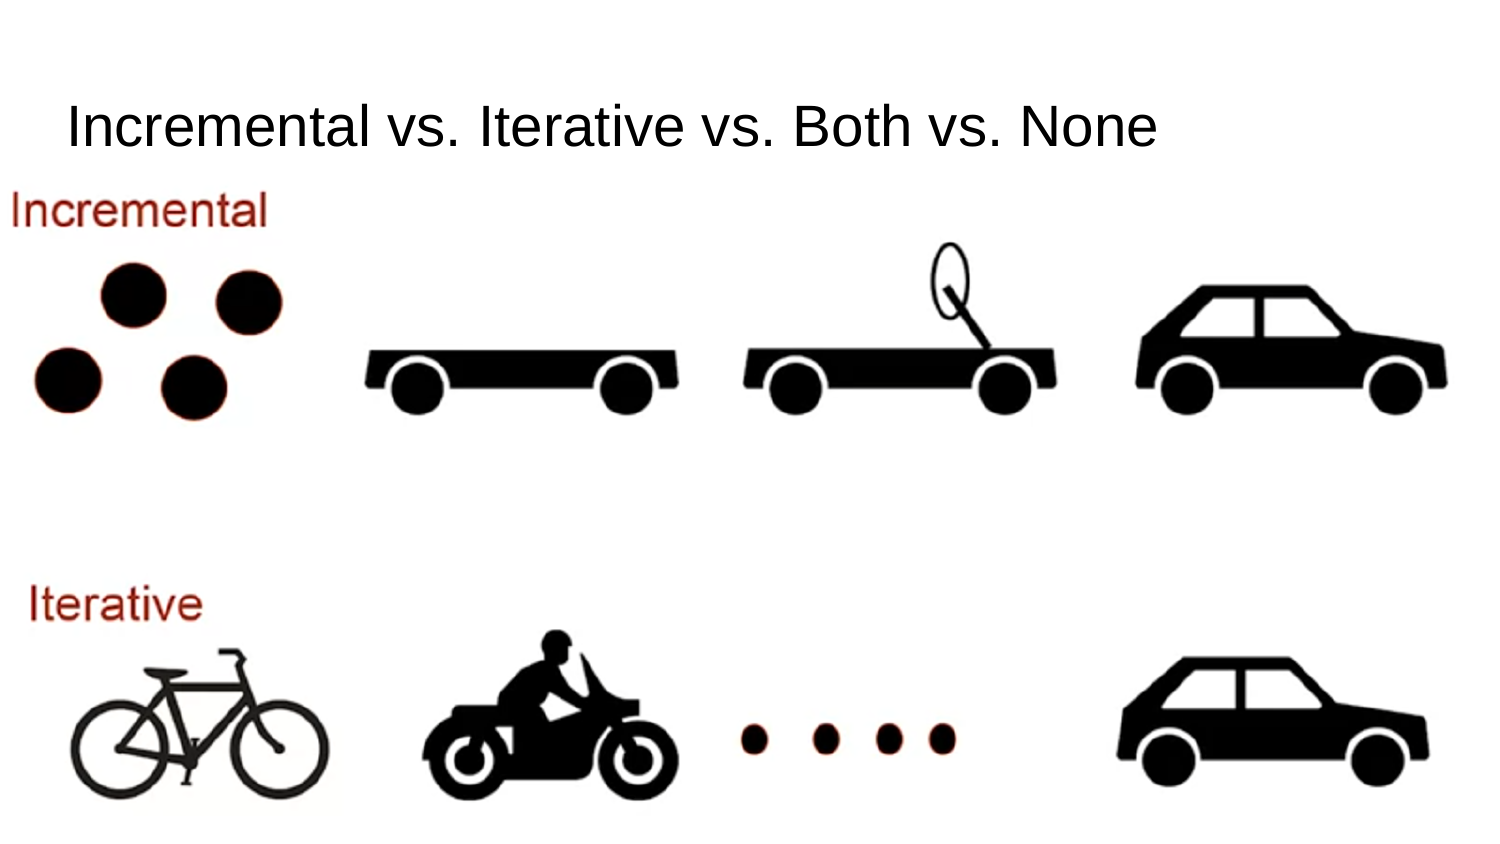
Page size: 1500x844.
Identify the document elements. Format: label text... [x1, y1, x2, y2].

picture [0, 180, 1500, 816]
title Incremental vs. Iterative vs. Both vs. None [51, 72, 1449, 167]
